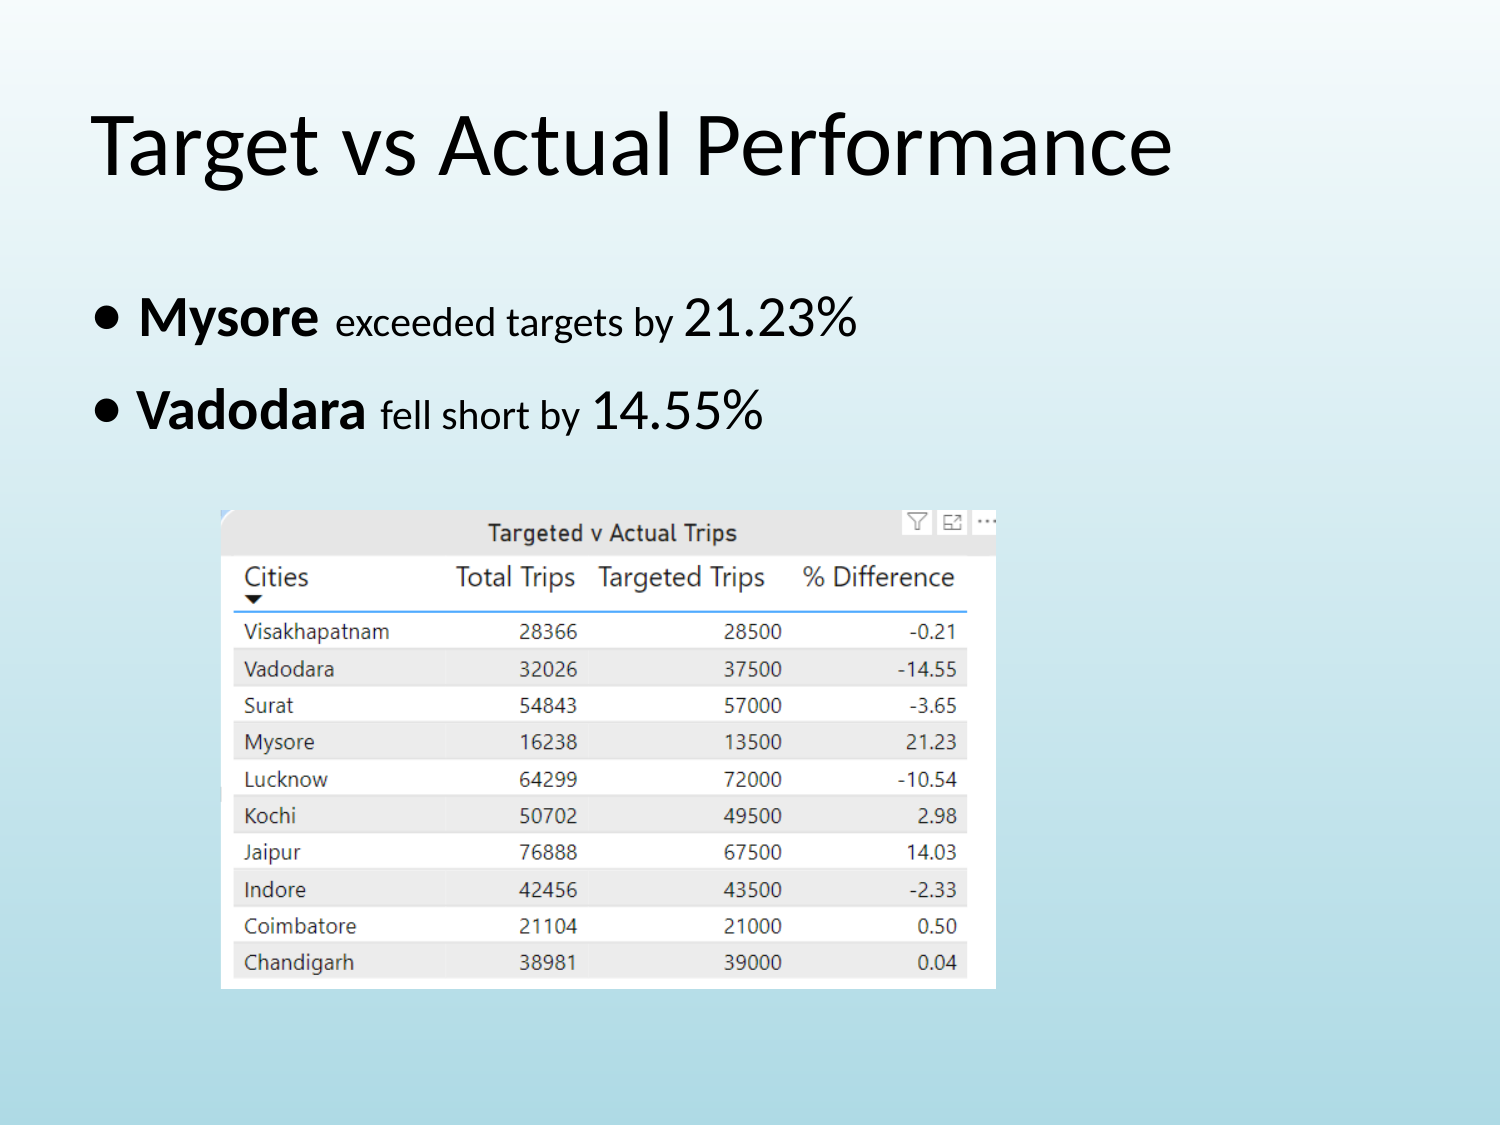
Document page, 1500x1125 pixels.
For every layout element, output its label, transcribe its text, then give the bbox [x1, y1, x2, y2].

title Target vs Actual Performance [75, 45, 1425, 233]
picture [220, 510, 996, 989]
list • Mysore exceeded targets by 21.23% • Vadodara fell short by 14.55% [75, 262, 1425, 1005]
